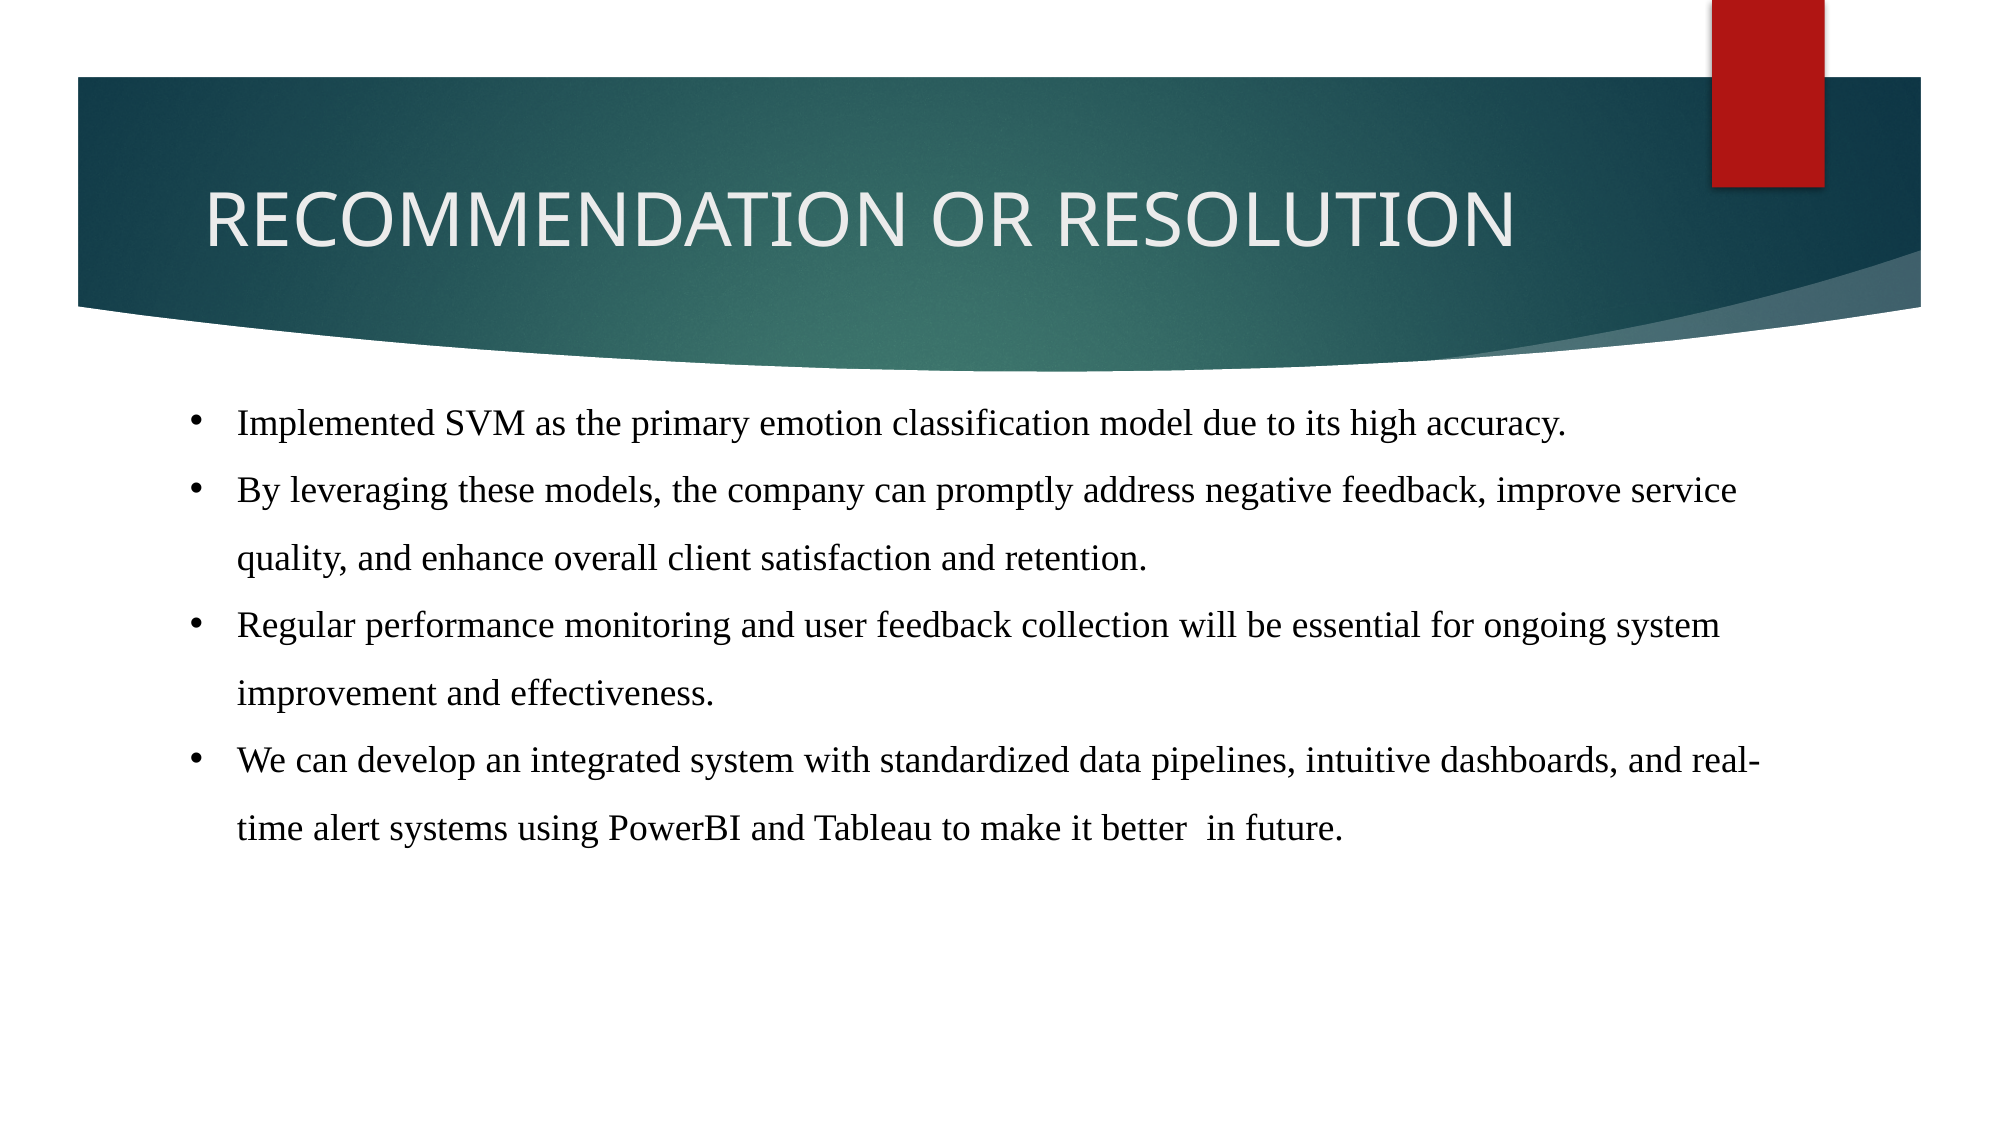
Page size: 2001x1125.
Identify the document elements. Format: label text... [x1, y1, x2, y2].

title RECOMMENDATION OR RESOLUTION [188, 158, 1637, 275]
text_box Implemented SVM as the primary emotion classification model due to its high accuracy. By leveraging these models, the company can promptly address negative feedback, improve service quality, and enhance overall client satisfaction and retention. Regular performance monitoring and user feedback collection will be essential for ongoing system improvement and effectiveness. We can develop an integrated system with standardized data pipelines, intuitive dashboards, and real-time alert systems using PowerBI and Tableau to make it better in future. [175, 367, 1791, 900]
